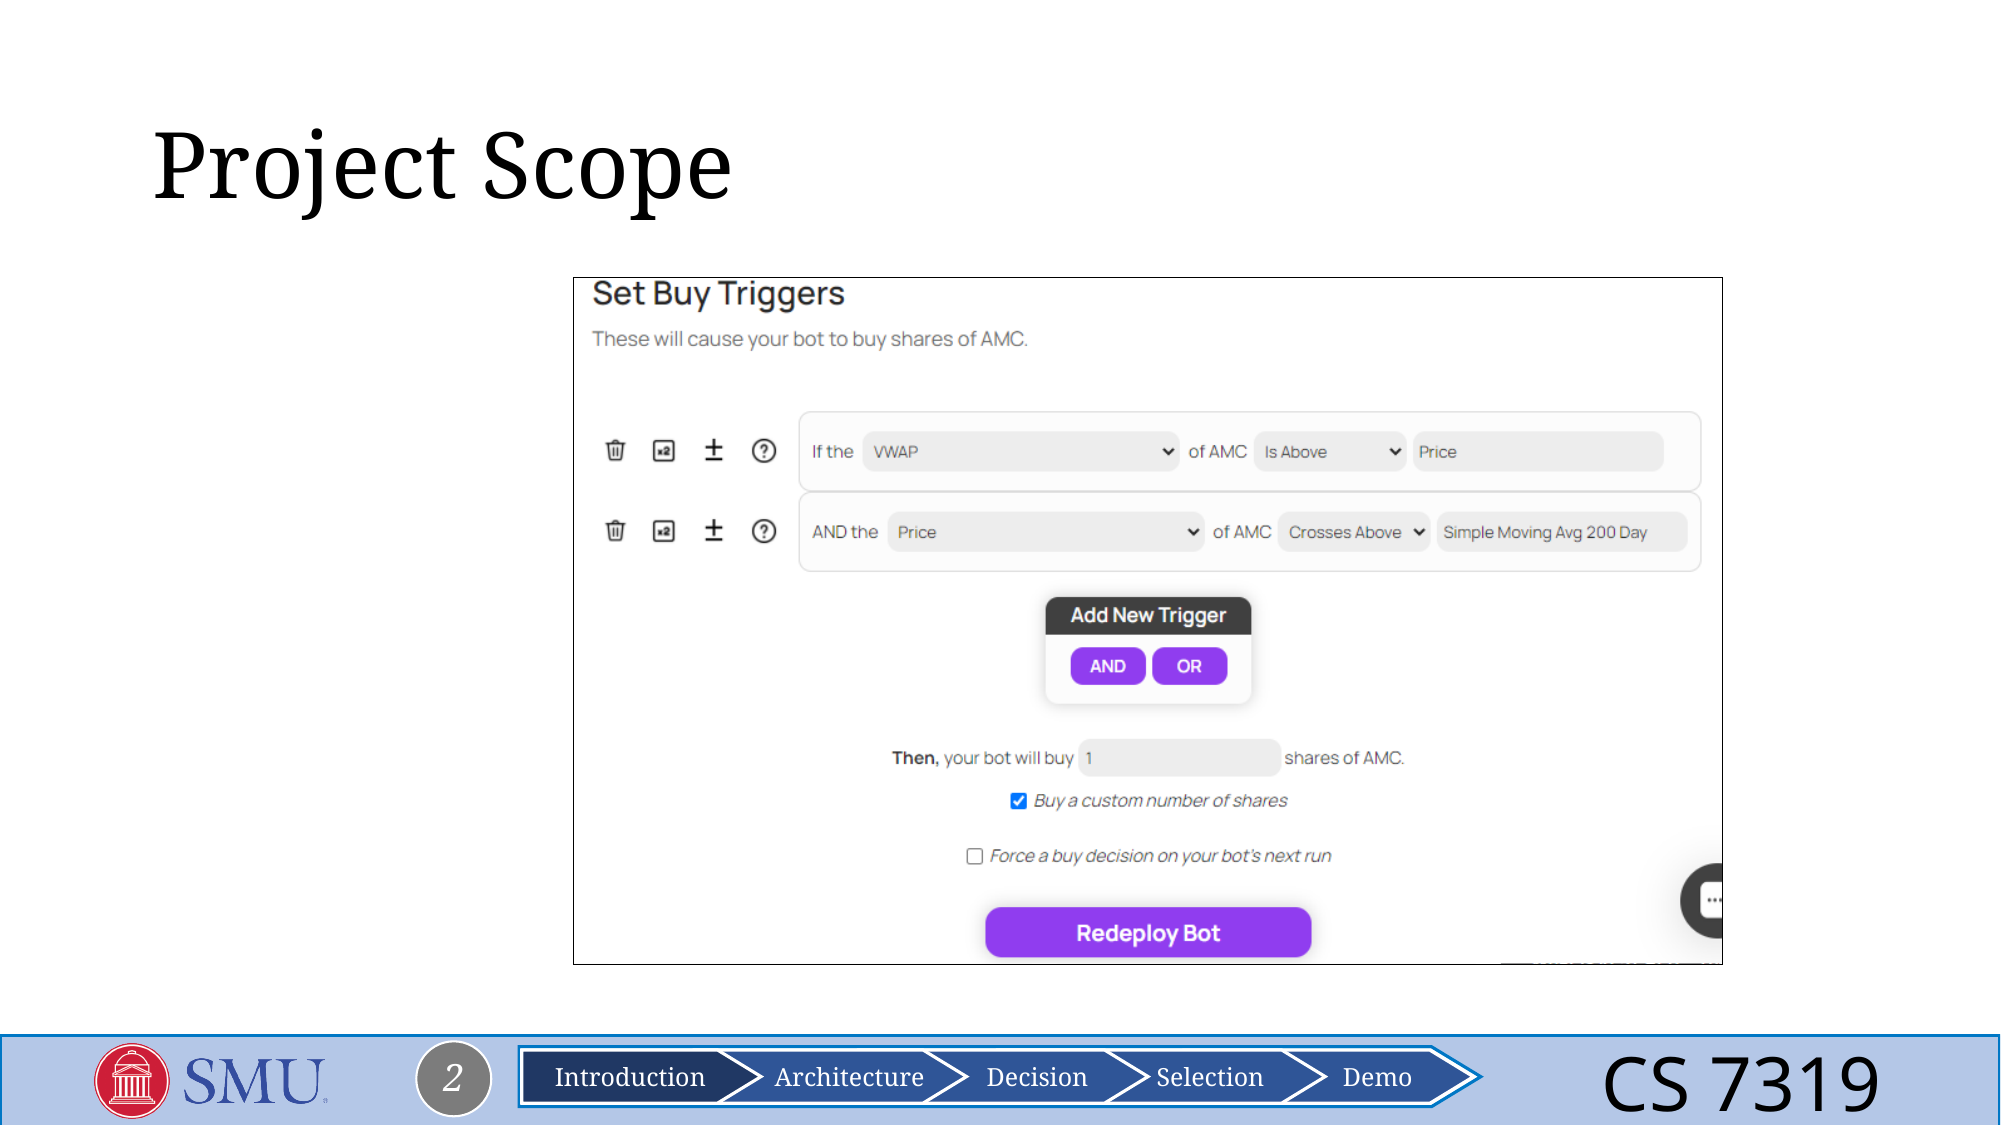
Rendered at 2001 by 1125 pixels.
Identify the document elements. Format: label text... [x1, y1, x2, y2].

picture [94, 1043, 328, 1119]
picture [573, 277, 1723, 965]
text_box Demo [1283, 1049, 1476, 1105]
text_box Introduction [520, 1048, 764, 1105]
text_box Decision [924, 1048, 1151, 1105]
text_box Architecture [718, 1048, 969, 1105]
title Project Scope [137, 59, 1863, 278]
text_box Selection [1105, 1048, 1328, 1105]
